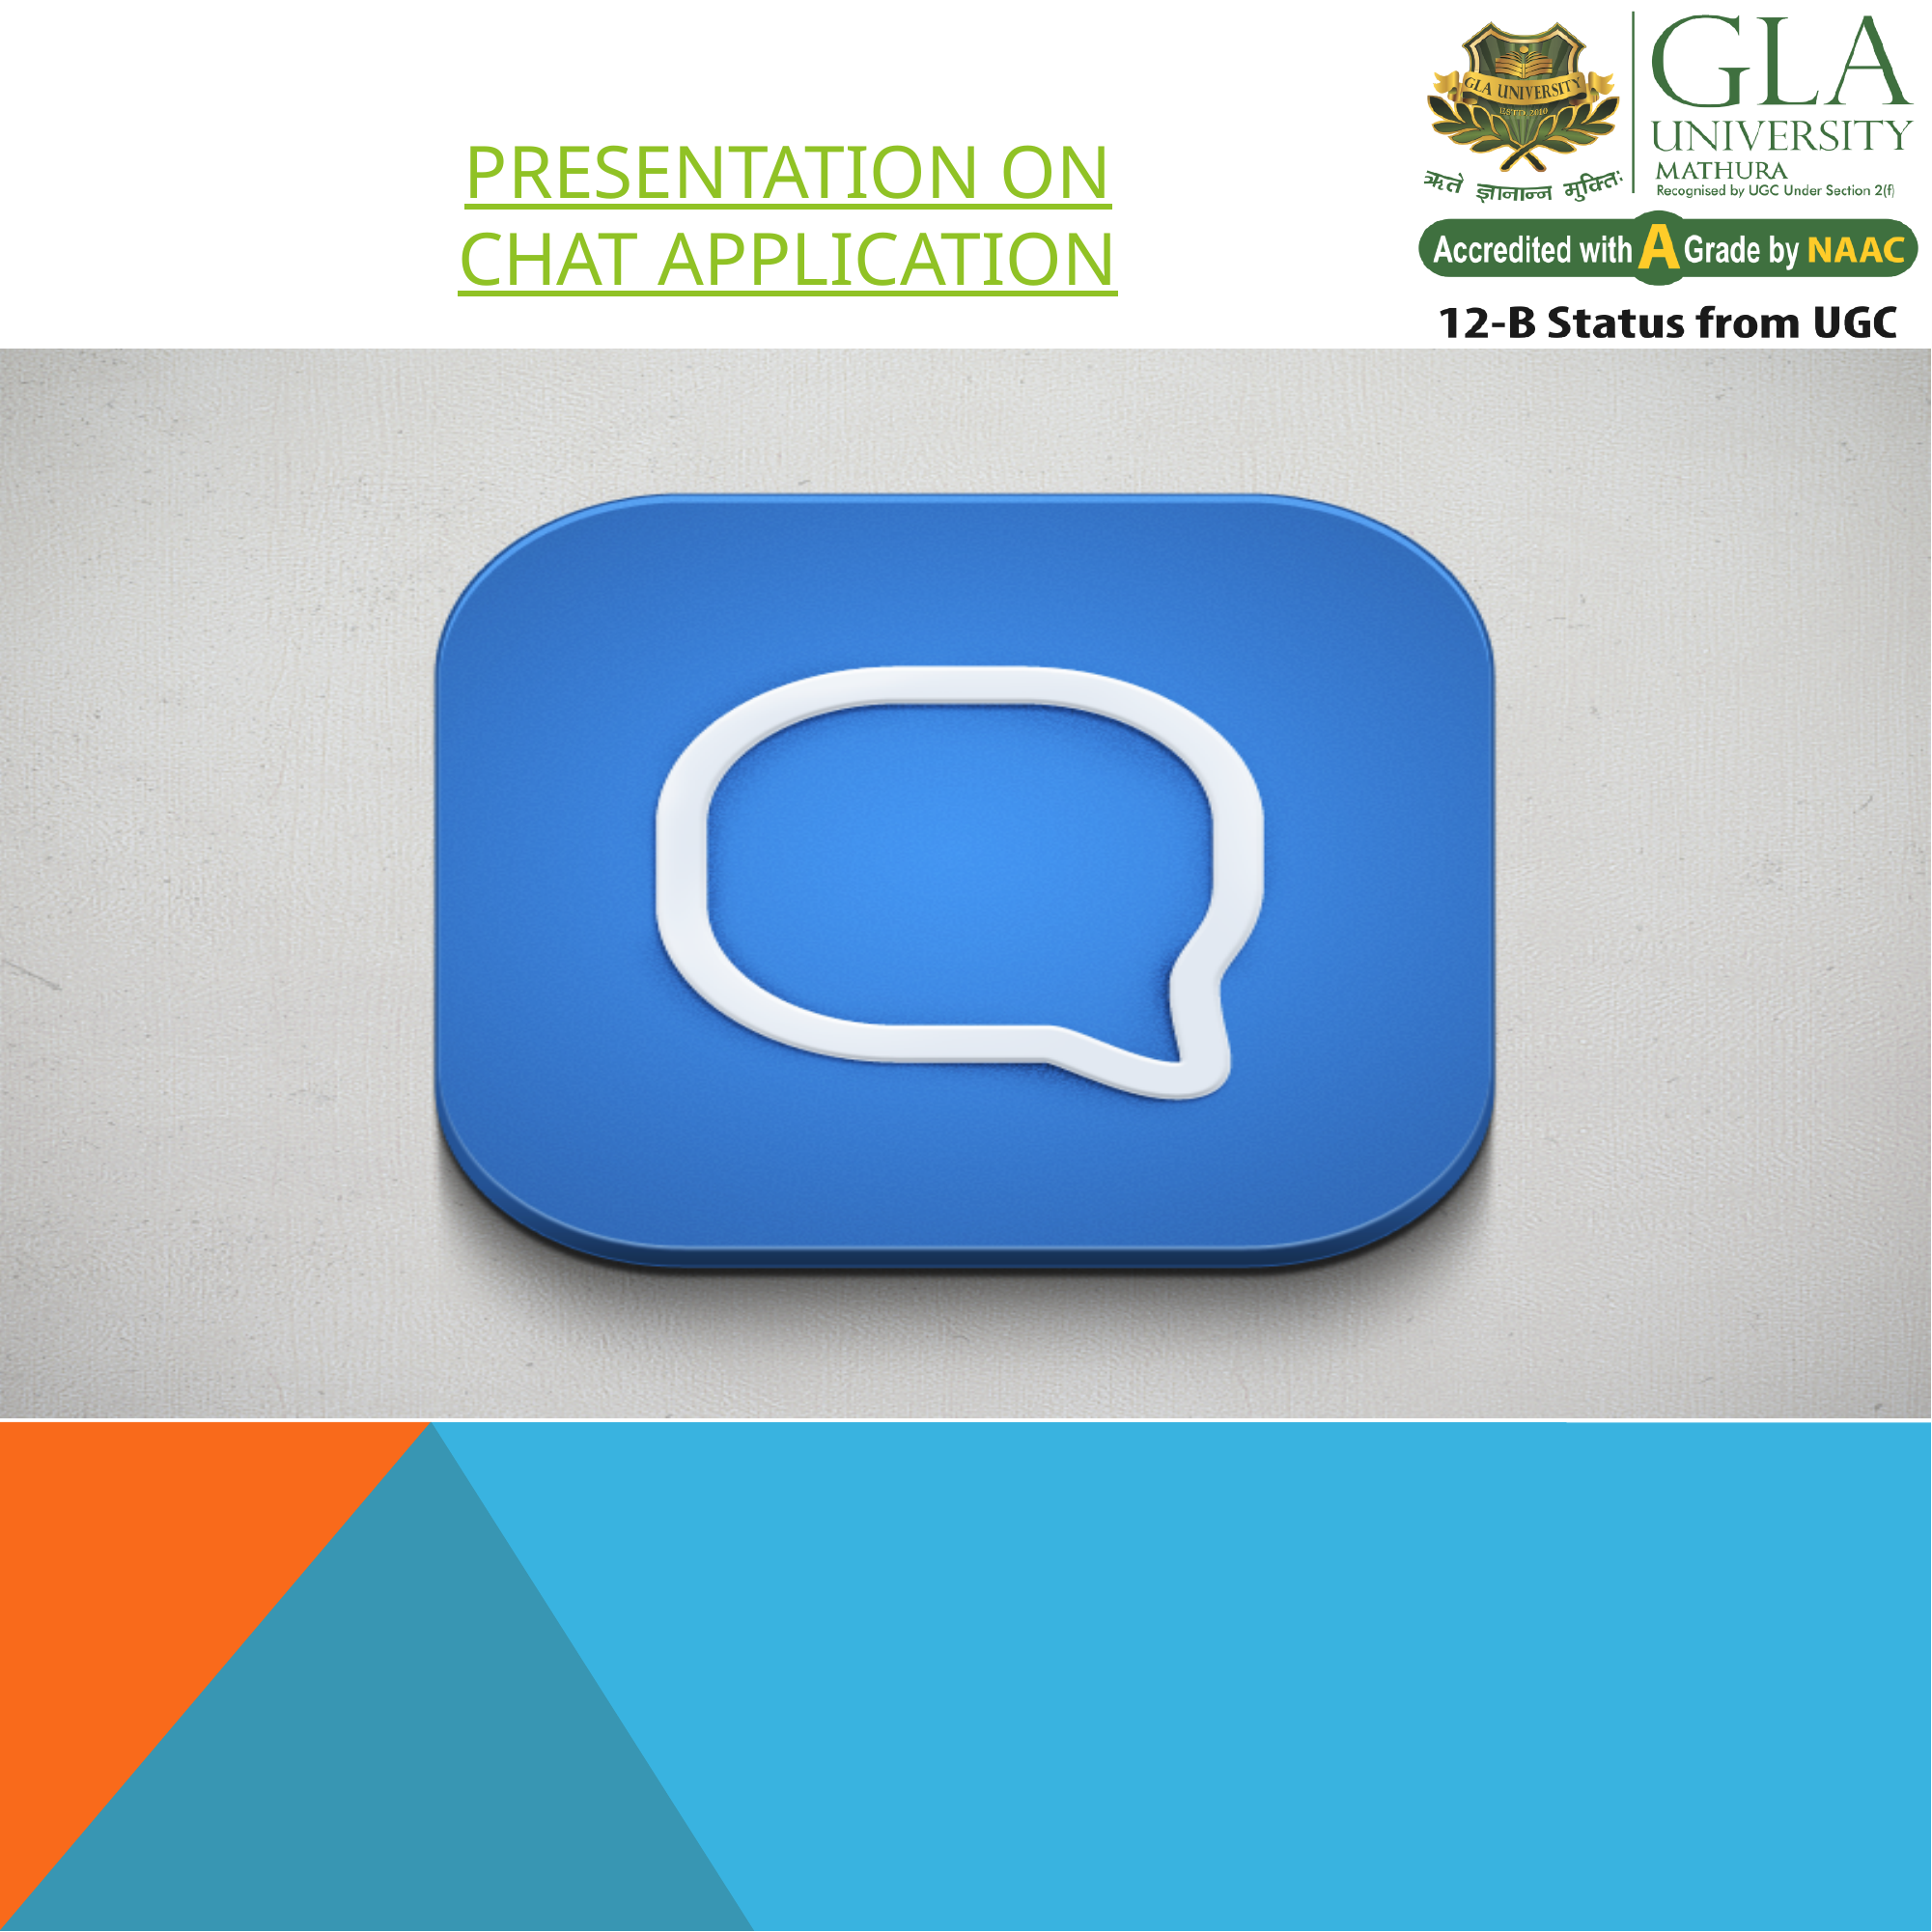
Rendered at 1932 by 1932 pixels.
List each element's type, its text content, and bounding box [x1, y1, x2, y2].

title Presentation on CHAT APPLICATION [290, 124, 1286, 347]
picture [0, 0, 1931, 1418]
